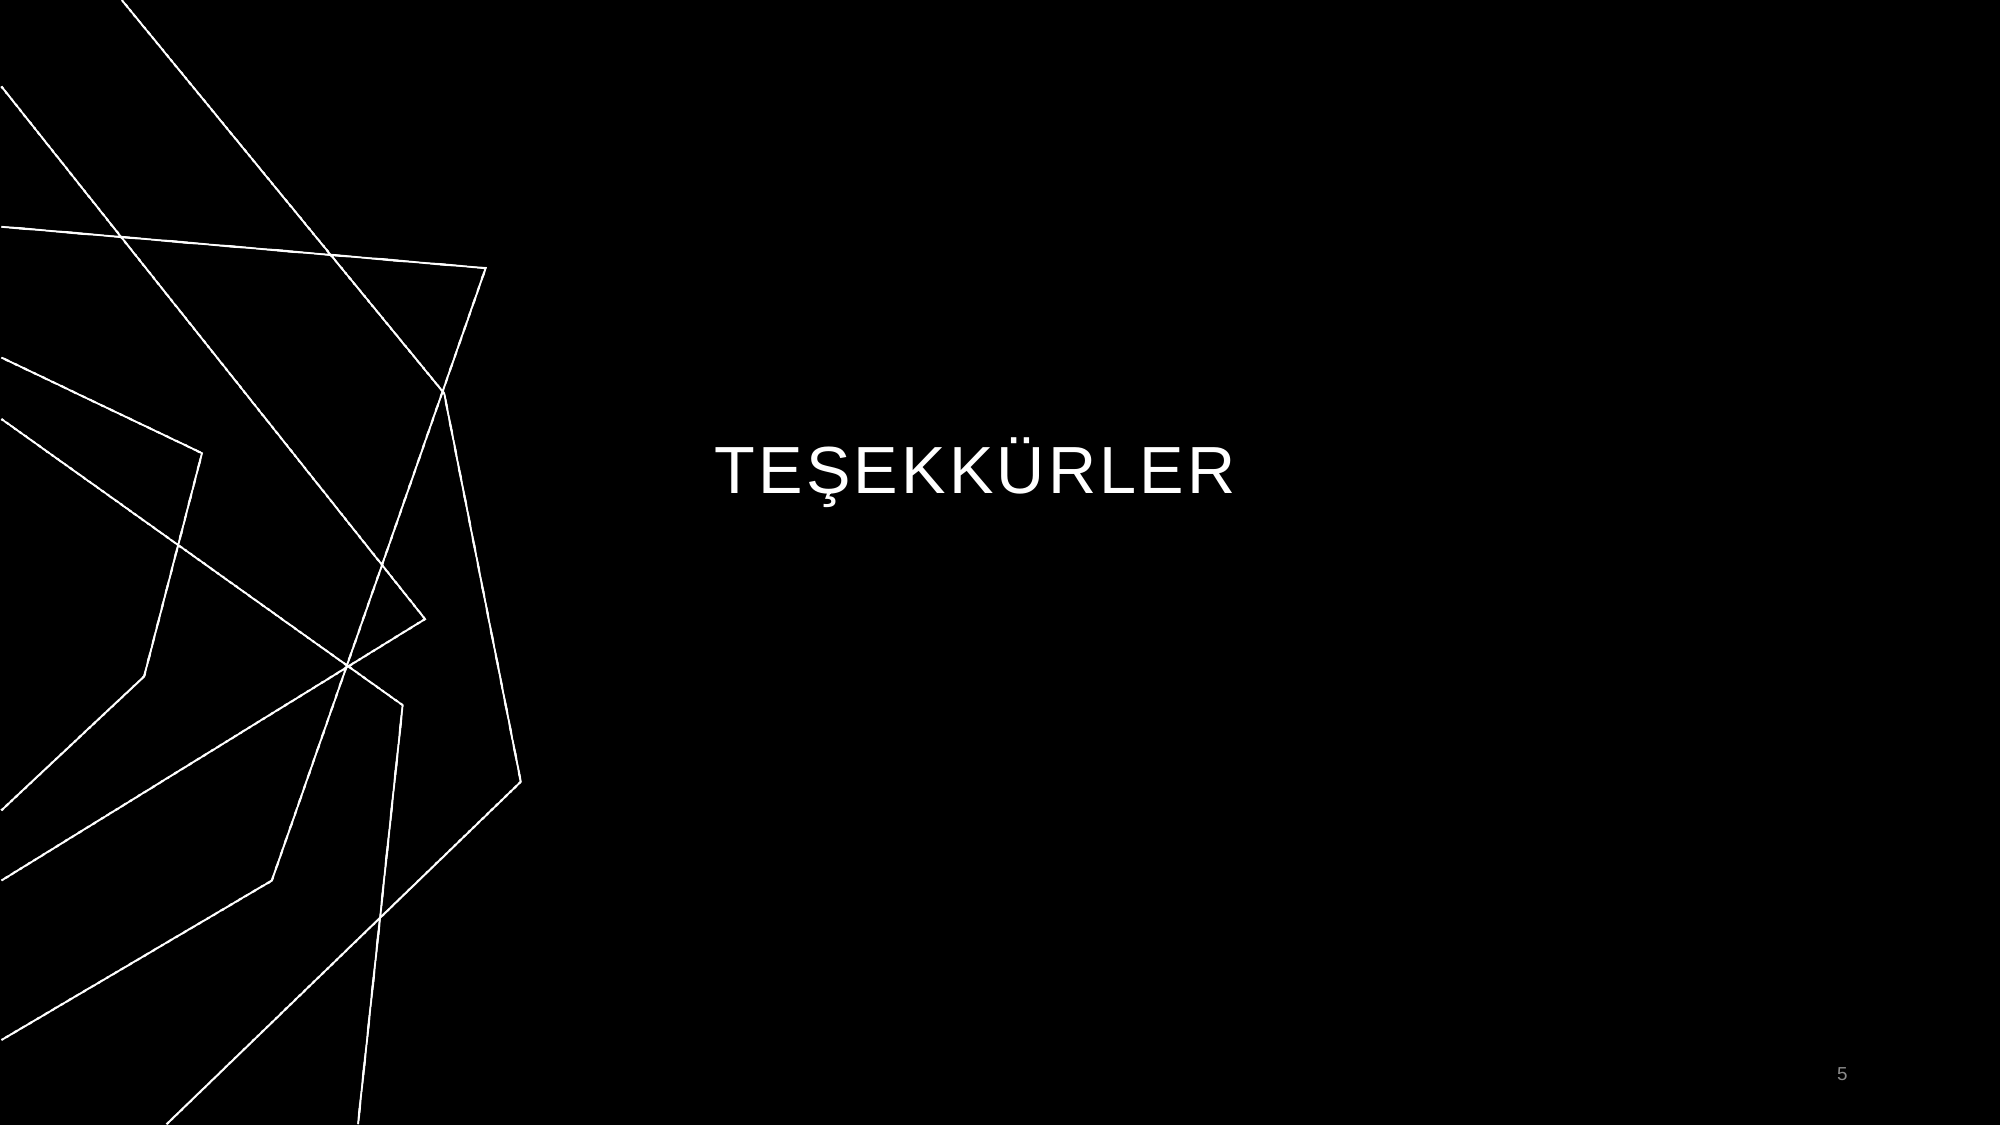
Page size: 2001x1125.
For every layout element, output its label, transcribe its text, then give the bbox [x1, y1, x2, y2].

title TEŞEKKÜRLER [699, 265, 1386, 516]
picture [0, 0, 522, 1125]
slide_number 5 [1571, 1042, 1863, 1103]
